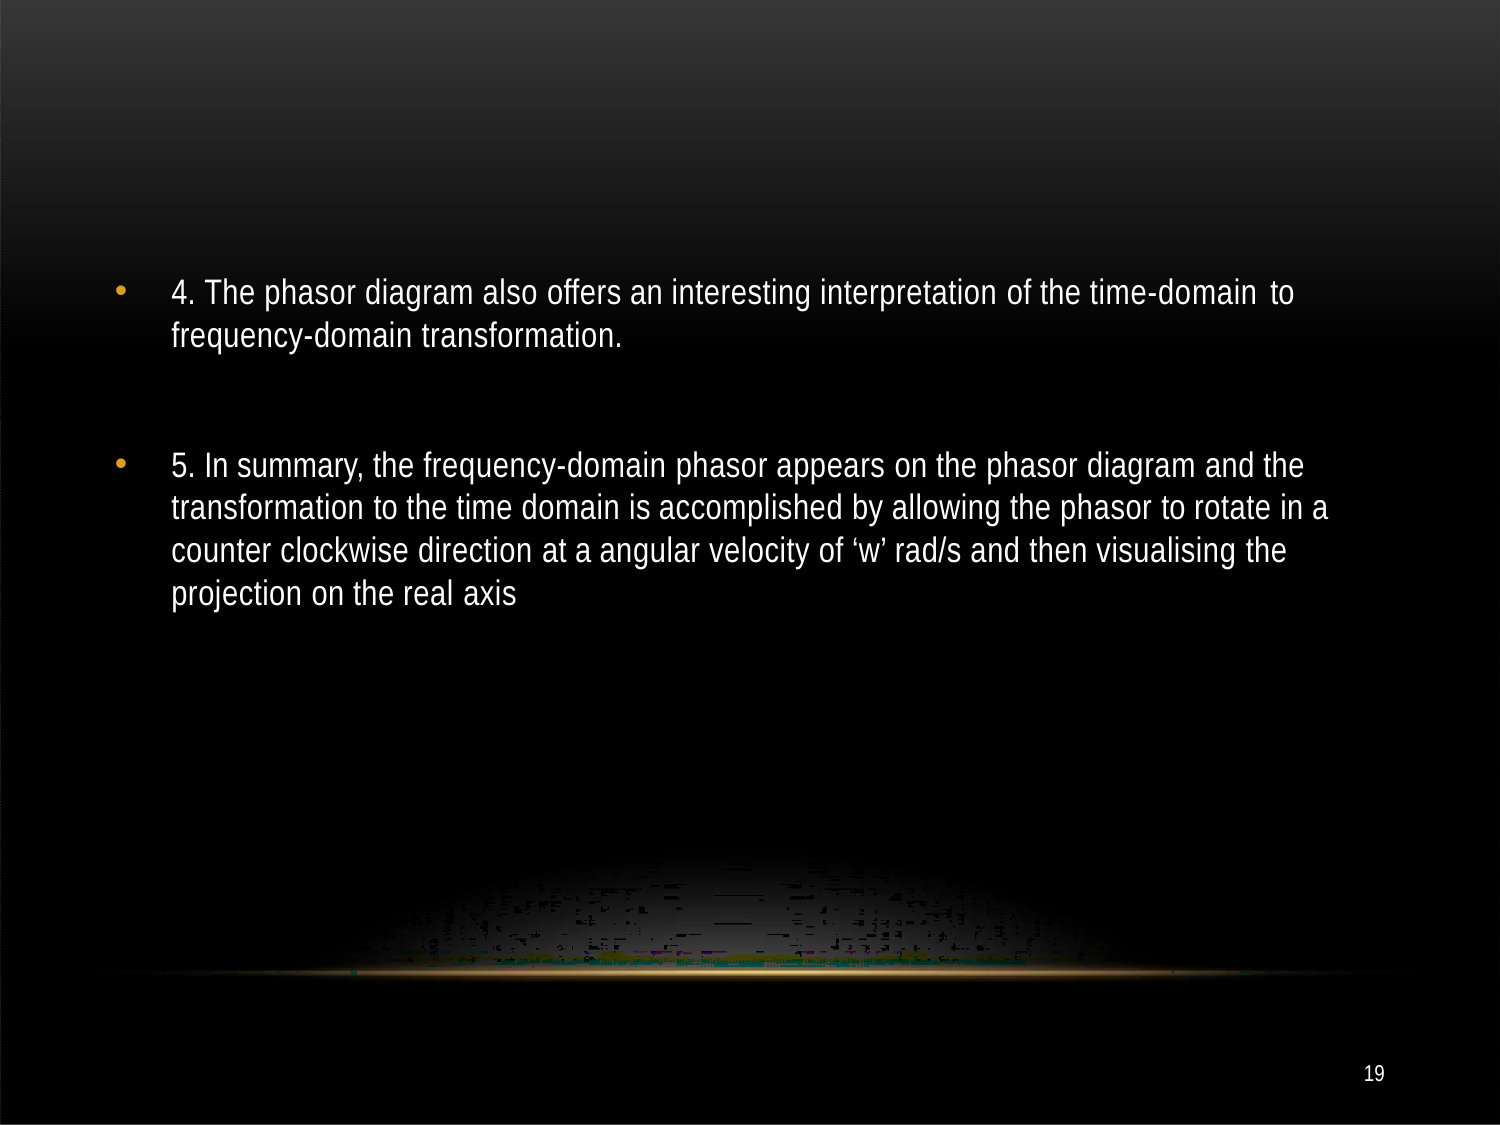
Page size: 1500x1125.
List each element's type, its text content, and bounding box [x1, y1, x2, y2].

picture [0, 0, 1500, 1125]
text_box 4. The phasor diagram also offers an interesting interpretation of the time-domain to frequency-domain transformation. 5. In summary, the frequency-domain phasor appears on the phasor diagram and the transformation to the time domain is accomplished by allowing the phasor to rotate in a counter clockwise direction at a angular velocity of ‘w’ rad/s and then visualising the projection on the real axis [112, 266, 1342, 613]
slide_number 19 [1359, 1057, 1390, 1125]
